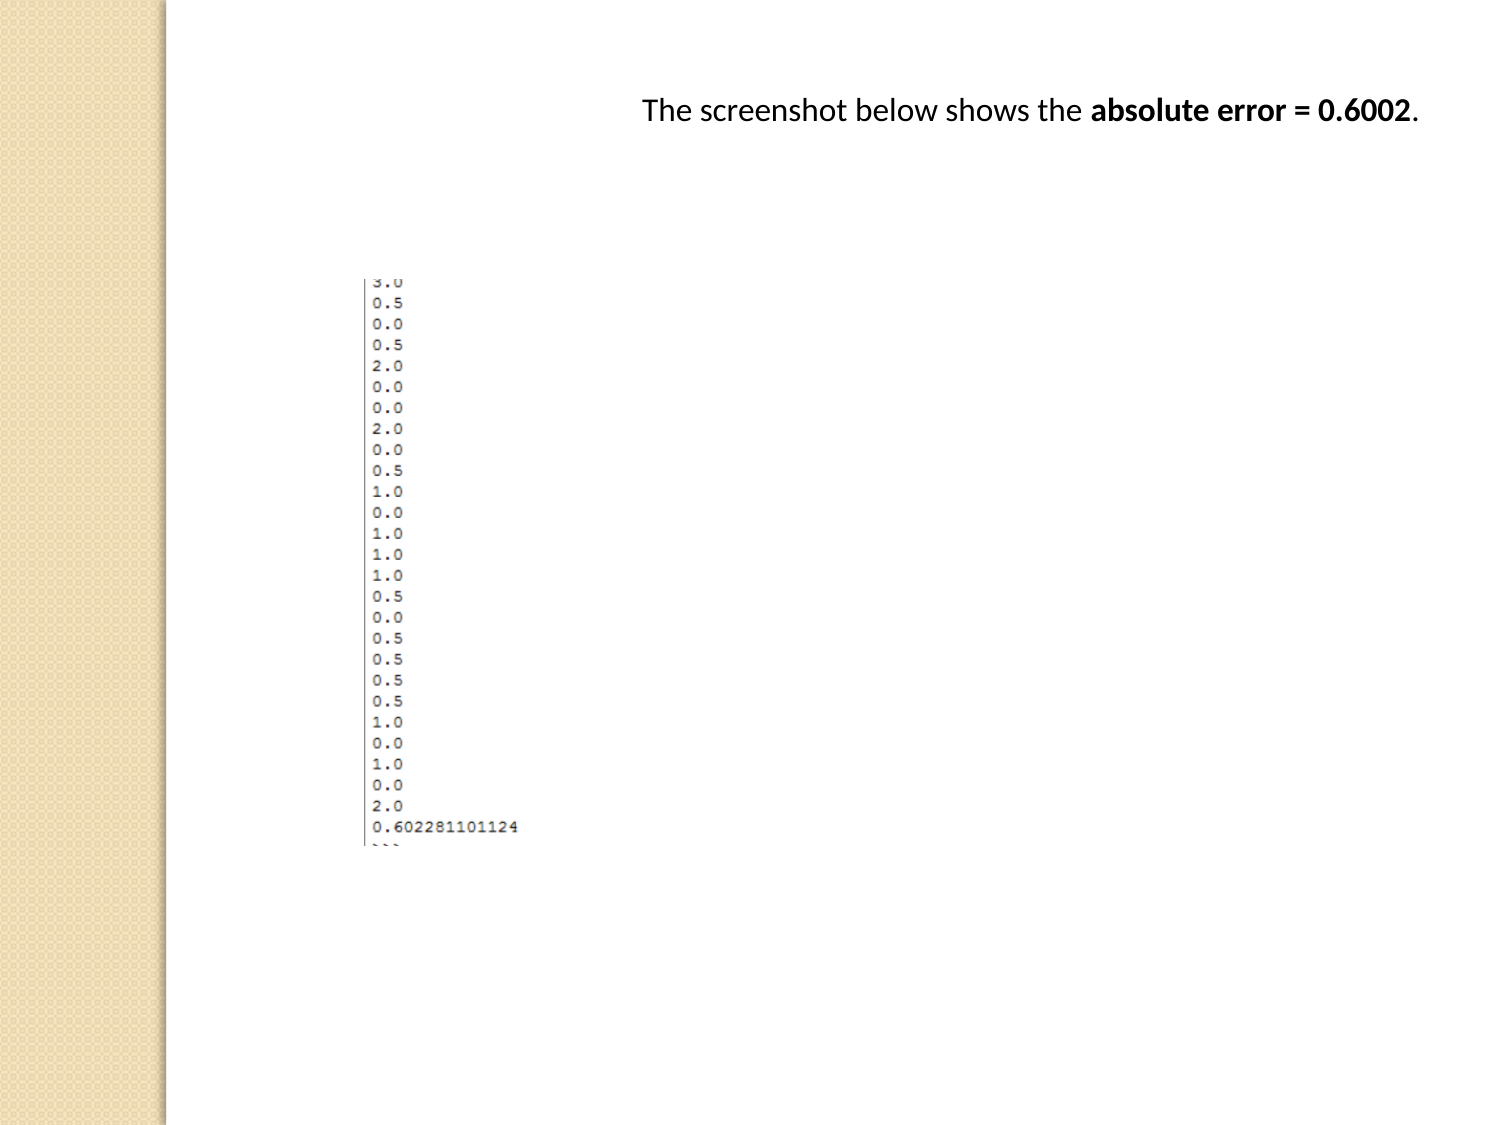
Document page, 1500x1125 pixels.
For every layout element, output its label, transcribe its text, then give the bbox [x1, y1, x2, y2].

text_box The screenshot below shows the absolute error = 0.6002. [627, 80, 1436, 136]
picture [364, 279, 1136, 846]
